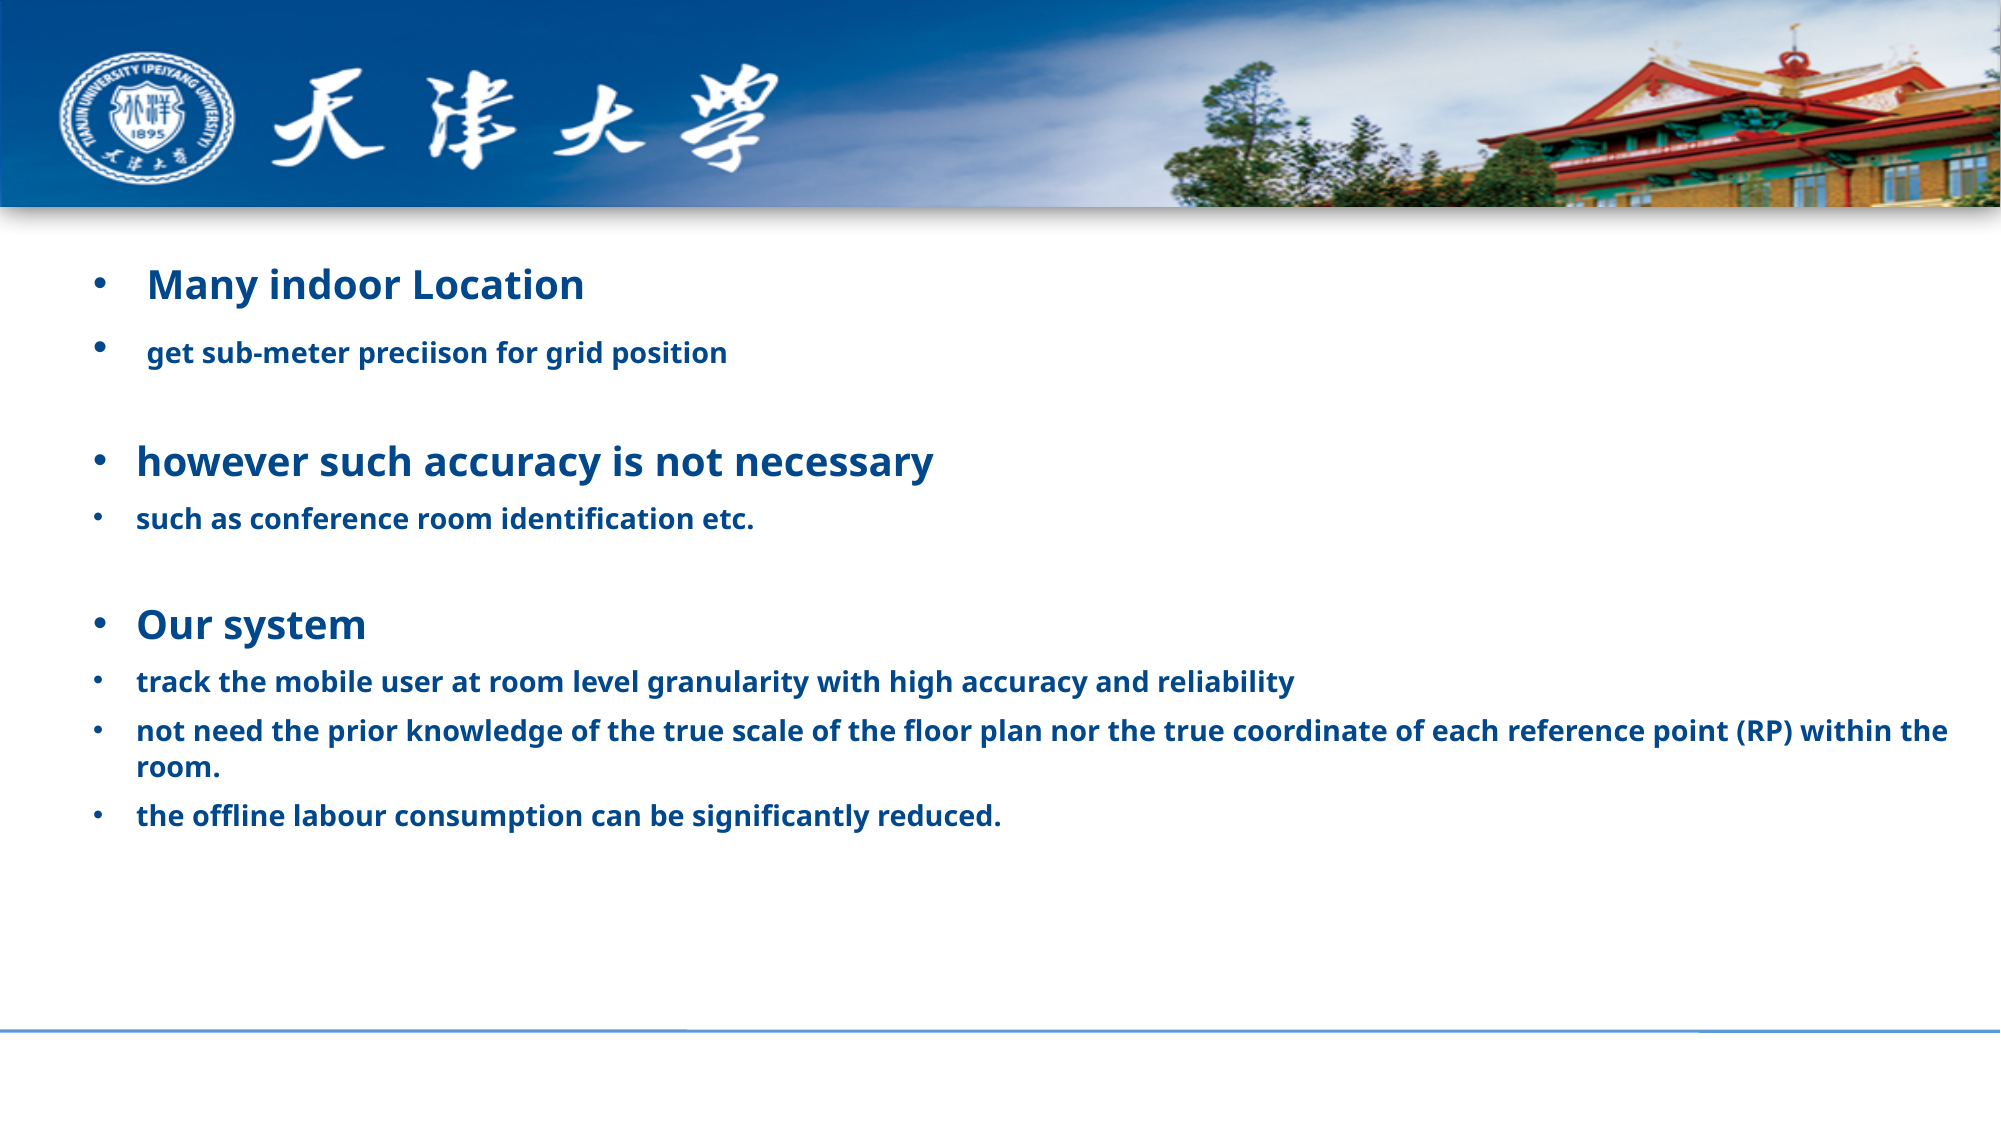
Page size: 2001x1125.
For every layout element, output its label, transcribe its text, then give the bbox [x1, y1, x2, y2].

picture [0, 0, 2000, 207]
list Many indoor Location get sub-meter preciison for grid position however such accuracy is not necessary such as conference room identification etc. Our system track the mobile user at room level granularity with high accuracy and reliability not need the prior knowledge of the true scale of the floor plan nor the true coordinate of each reference point (RP) within the room. the offline labour consumption can be significantly reduced. [78, 253, 1970, 844]
